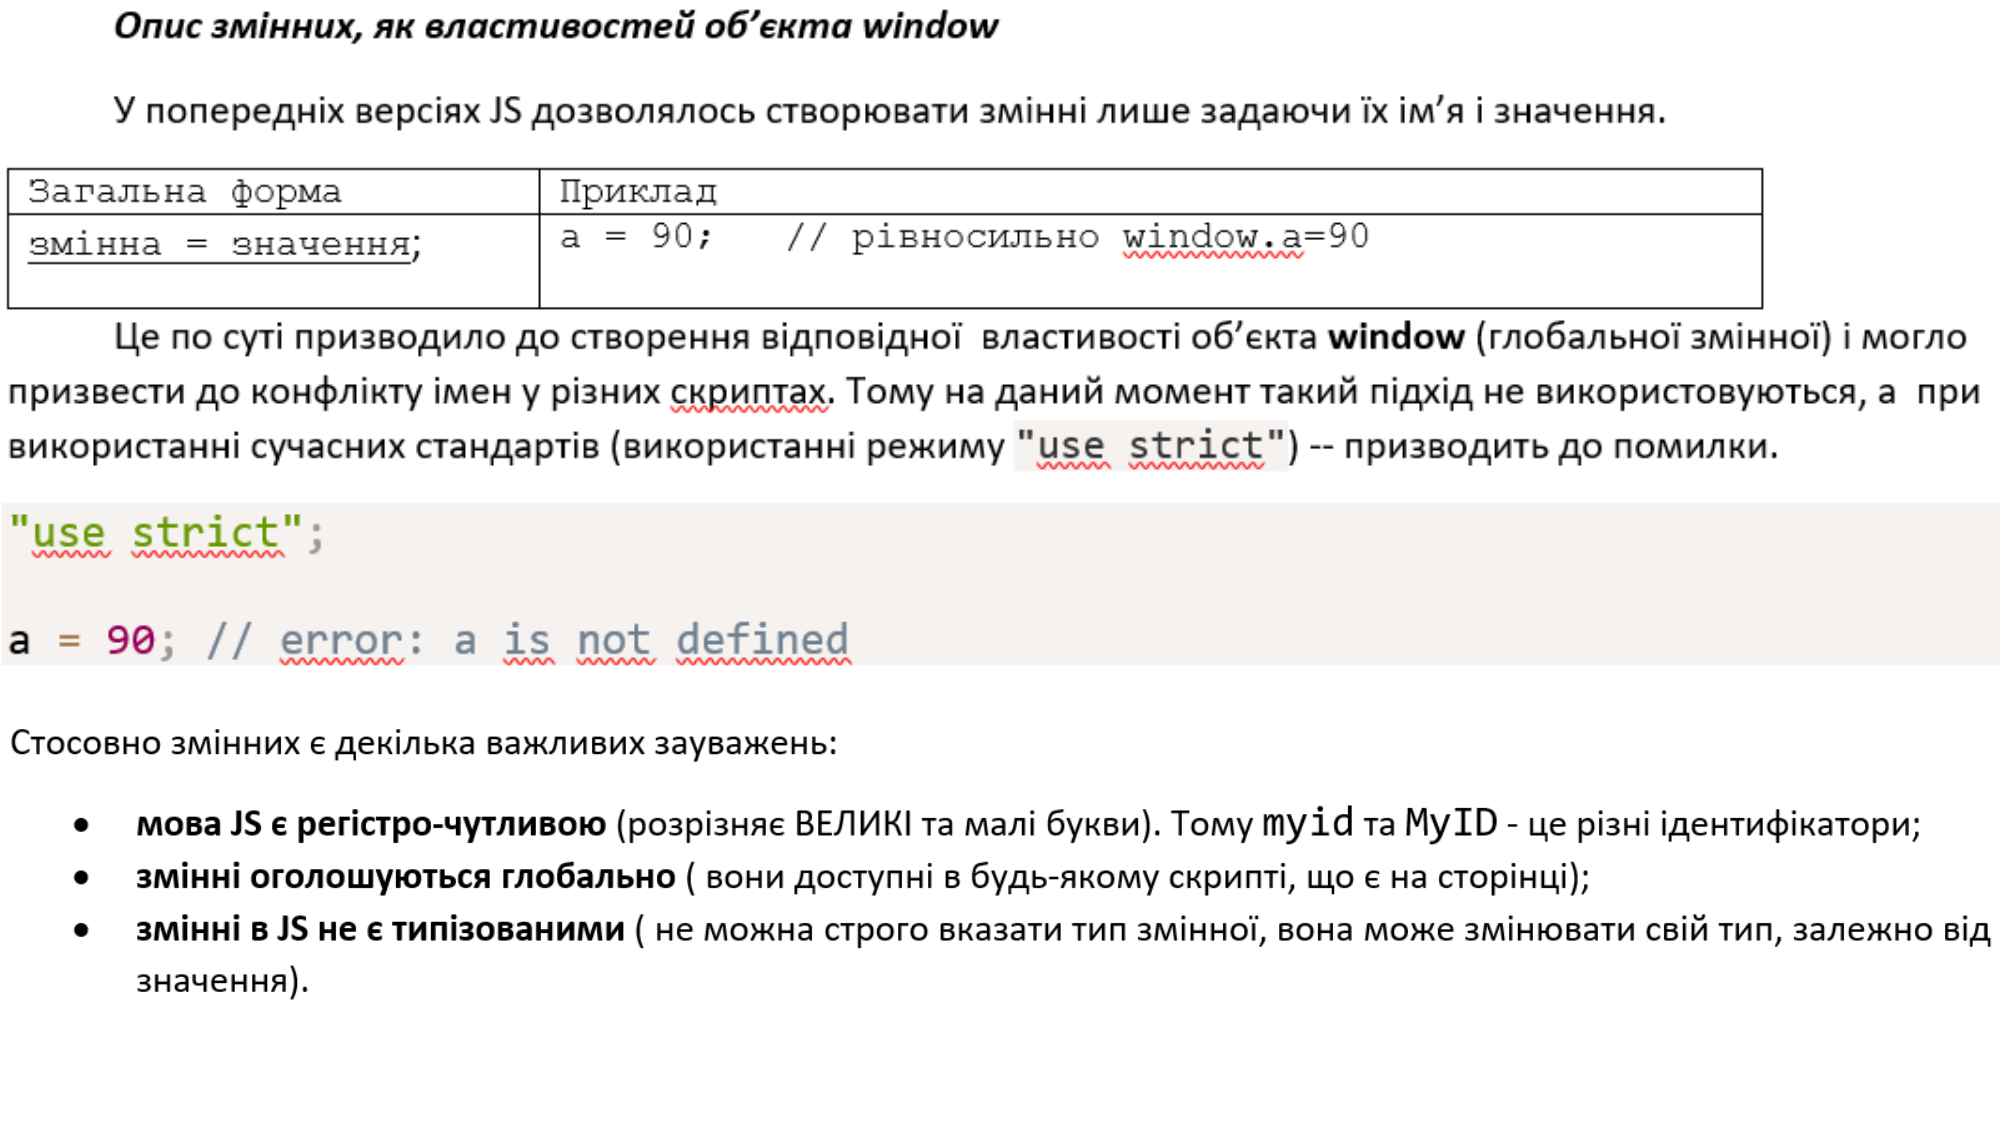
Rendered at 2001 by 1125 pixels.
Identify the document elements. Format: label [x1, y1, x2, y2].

picture [0, 713, 1994, 1002]
picture [0, 0, 2000, 675]
